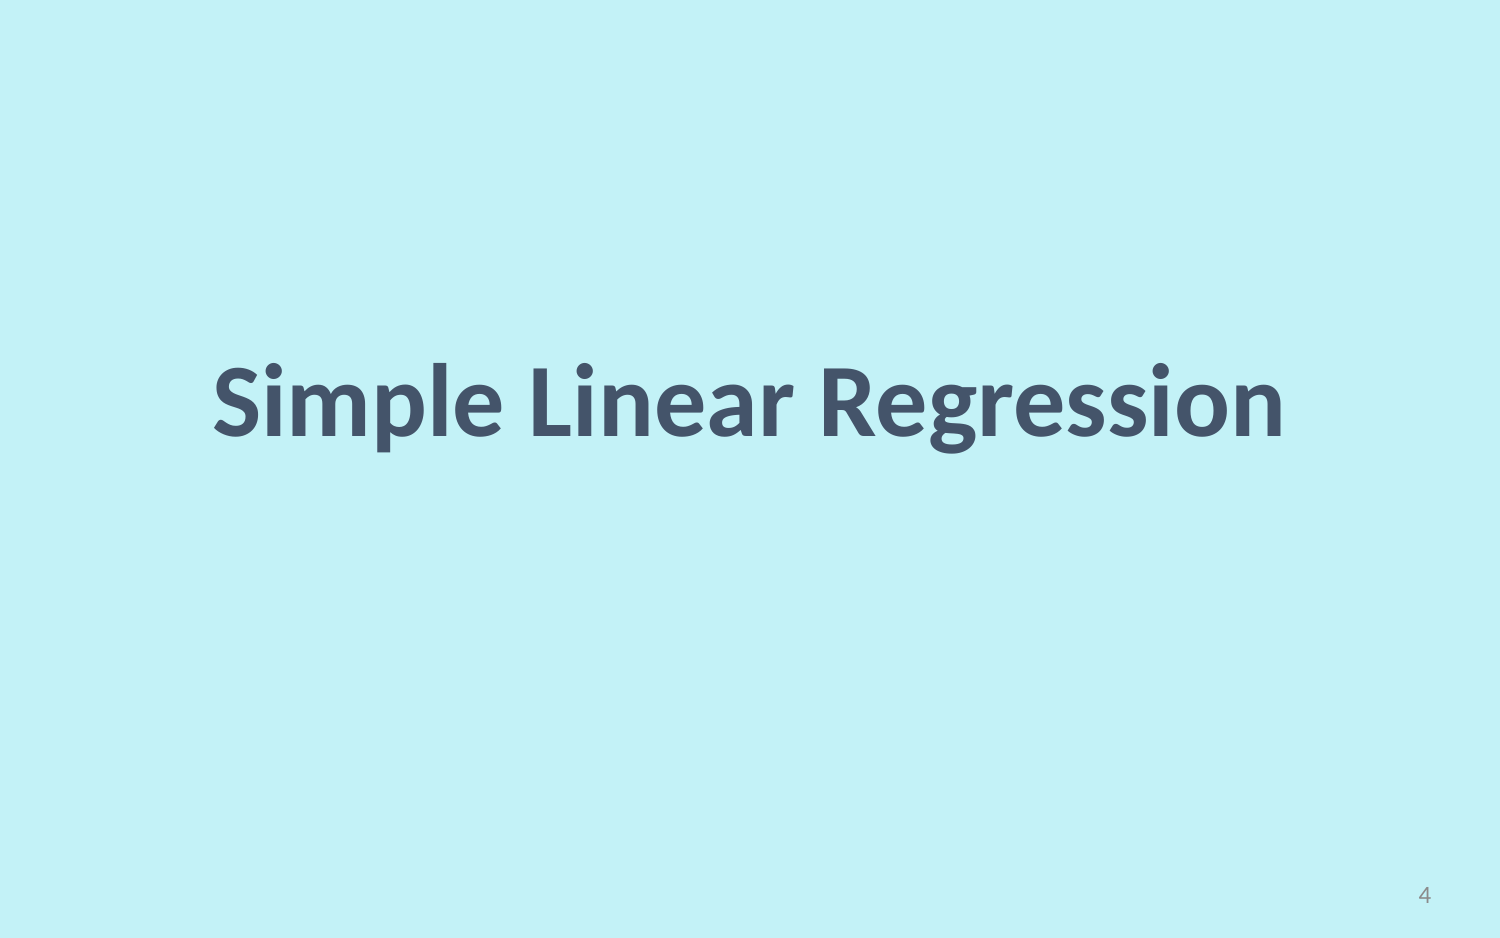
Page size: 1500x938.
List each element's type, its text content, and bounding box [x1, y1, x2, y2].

slide_number 4 [1108, 868, 1447, 919]
title Simple Linear Regression [70, 338, 1430, 611]
